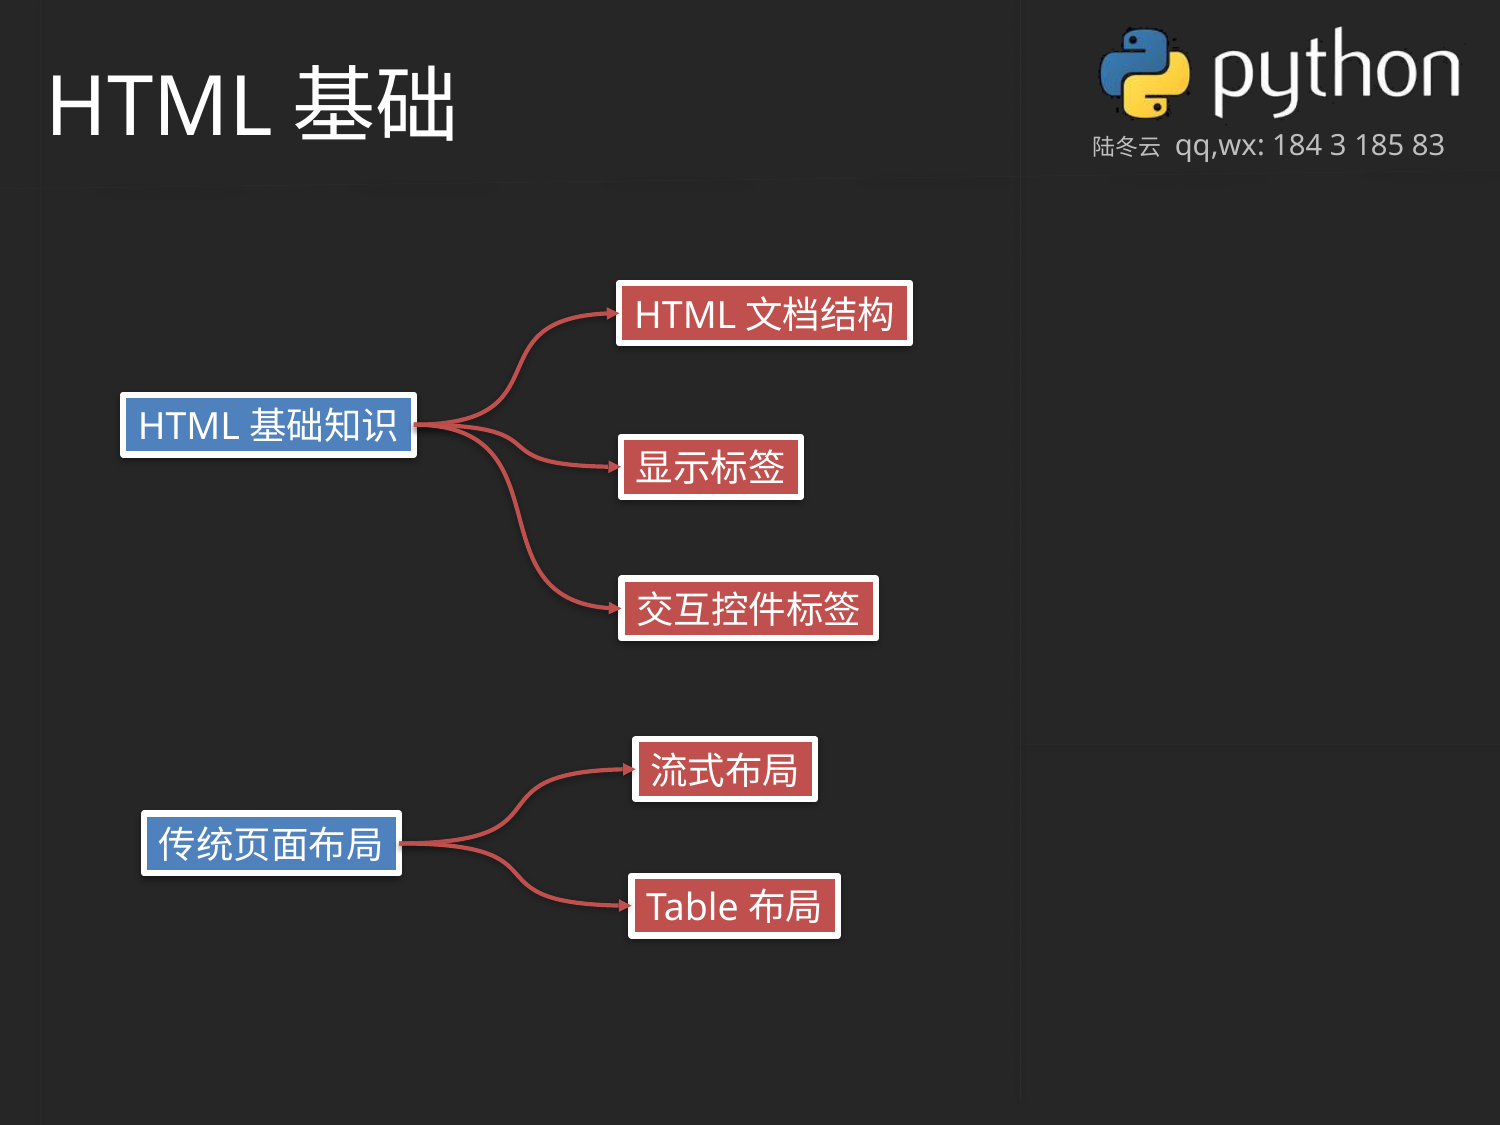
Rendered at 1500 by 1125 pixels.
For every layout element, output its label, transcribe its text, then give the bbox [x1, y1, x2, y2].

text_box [400, 770, 635, 843]
text_box 交互控件标签 [618, 575, 879, 641]
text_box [400, 843, 635, 907]
text_box 显示标签 [626, 434, 804, 500]
text_box 传统页面布局 [141, 810, 395, 876]
text_box Table布局 [628, 873, 841, 939]
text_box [412, 313, 621, 423]
picture [1089, 18, 1466, 132]
text_box HTML文档结构 [616, 280, 913, 346]
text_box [412, 424, 621, 610]
text_box HTML基础 [31, 44, 755, 162]
text_box HTML基础知识 [120, 392, 407, 458]
text_box 流式布局 [632, 736, 818, 802]
